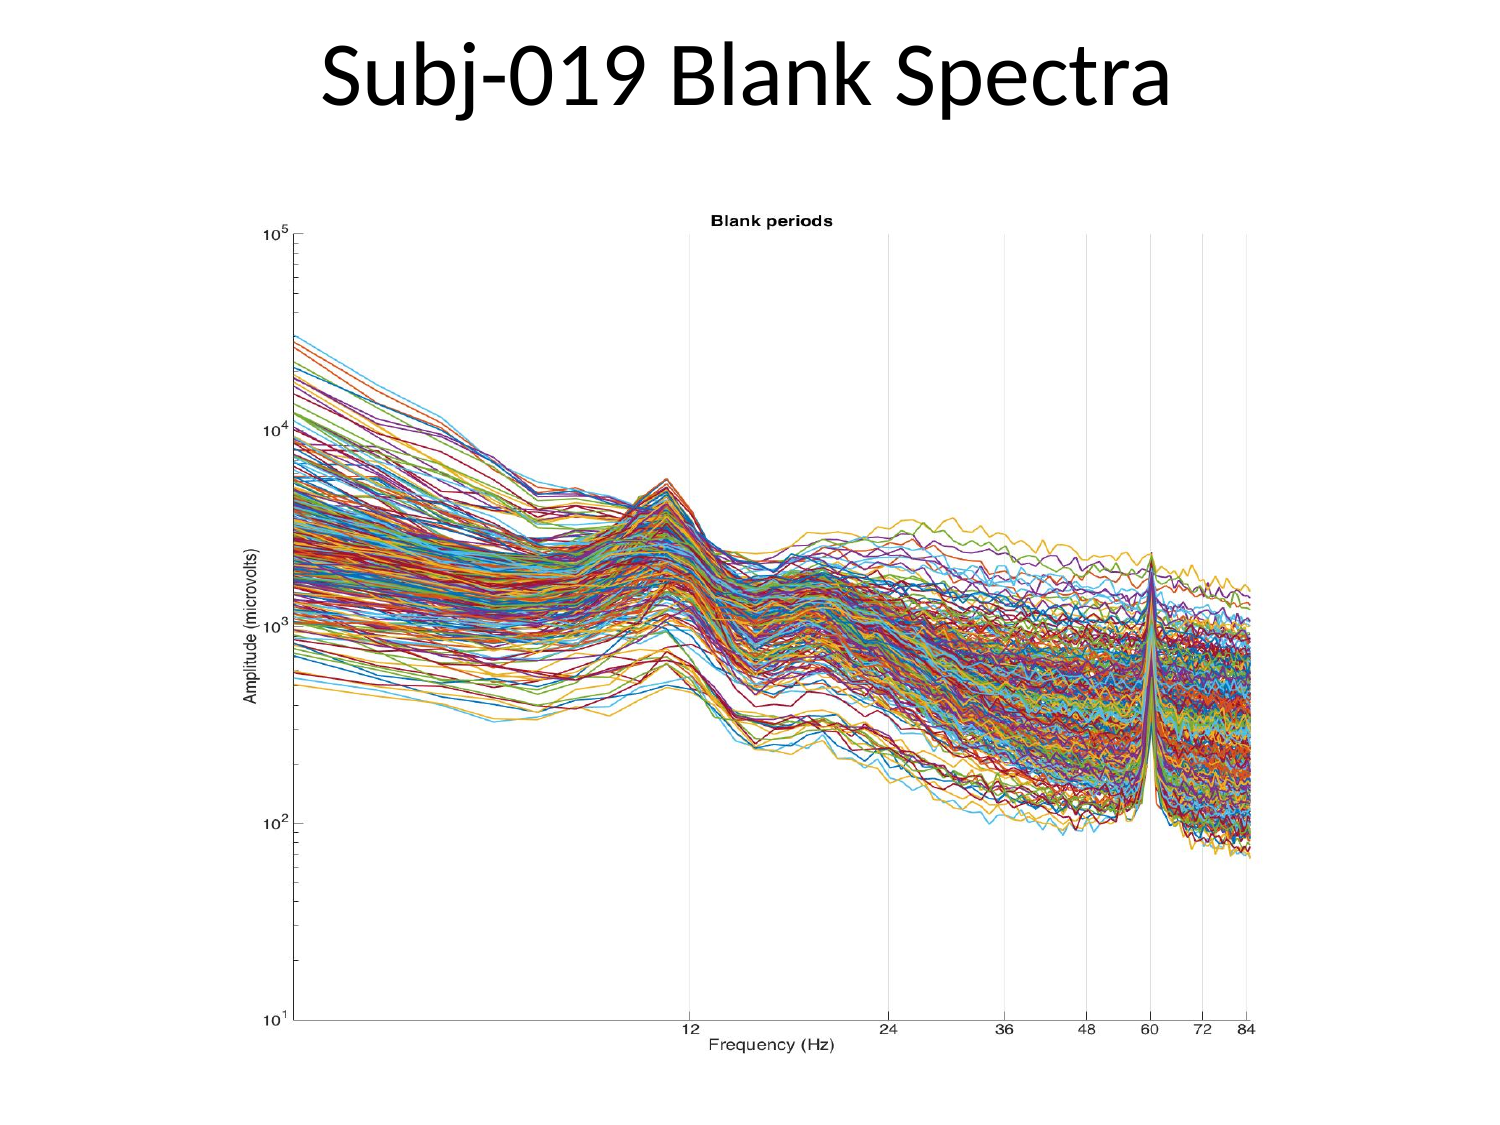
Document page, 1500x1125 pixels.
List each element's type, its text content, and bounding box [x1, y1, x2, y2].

picture [133, 162, 1367, 1125]
title Subj-019 Blank Spectra [72, 0, 1423, 163]
